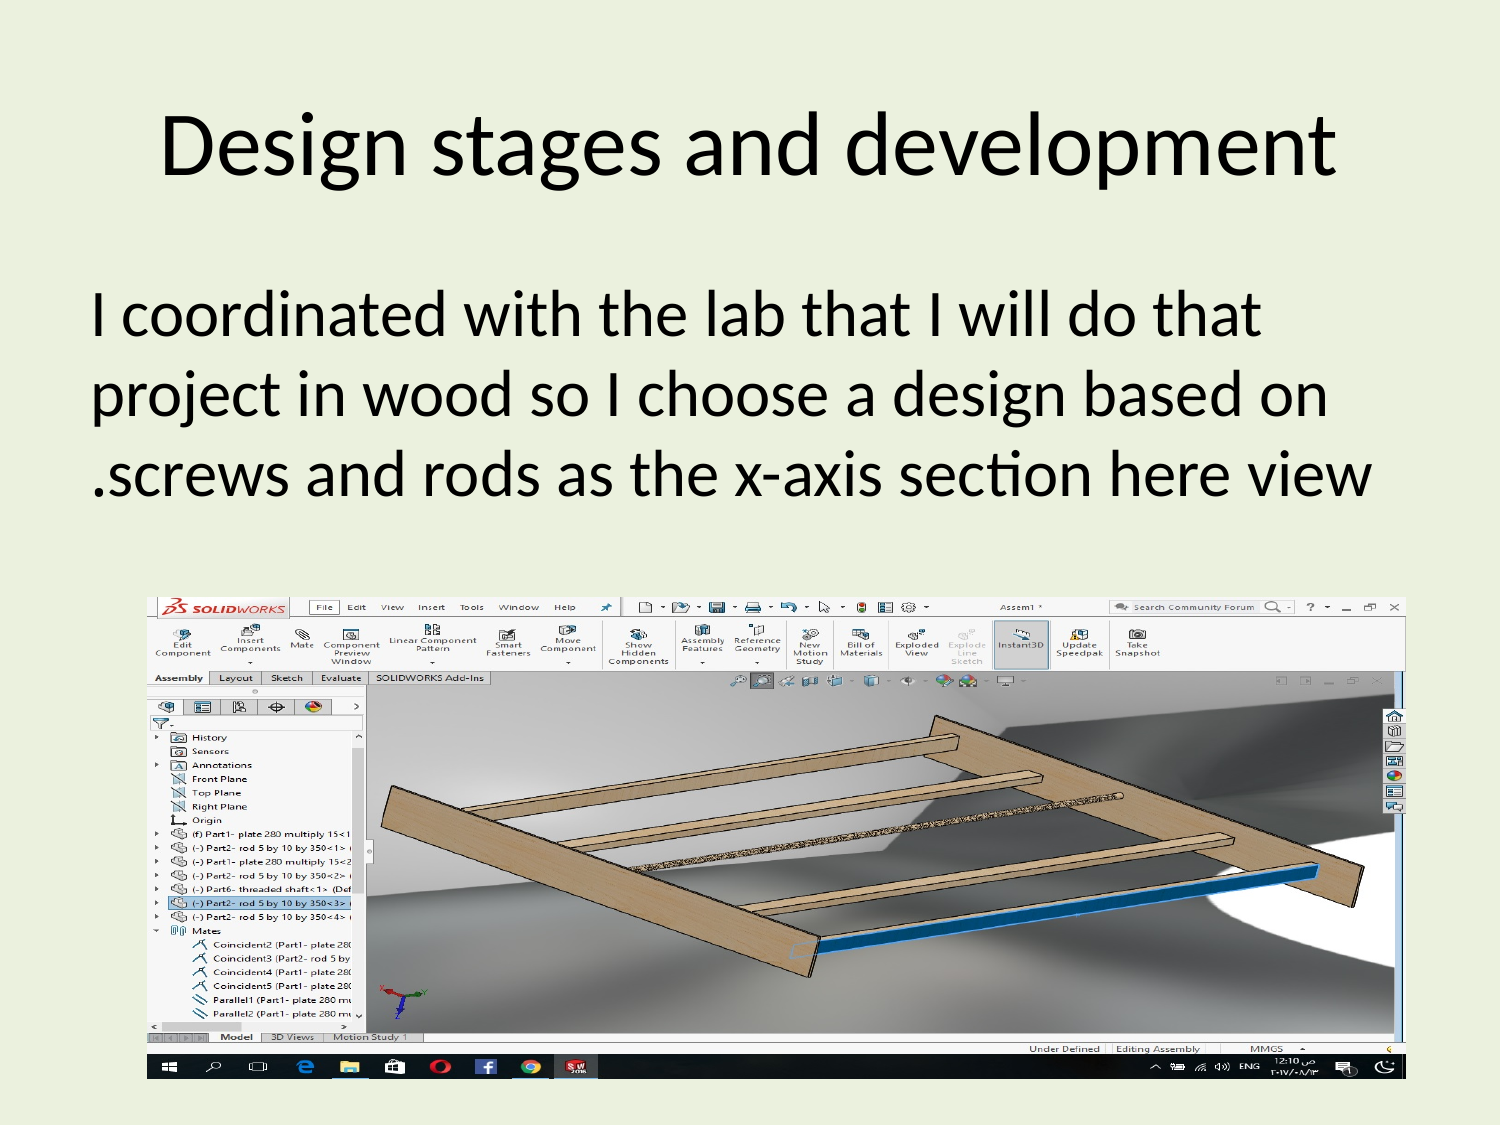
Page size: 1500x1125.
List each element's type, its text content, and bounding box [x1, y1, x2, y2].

list I coordinated with the lab that I will do that project in wood so I choose a design based on screws and rods as the x-axis section here view. [75, 262, 1425, 1005]
picture [147, 597, 1406, 1079]
title Design stages and development [75, 45, 1425, 233]
